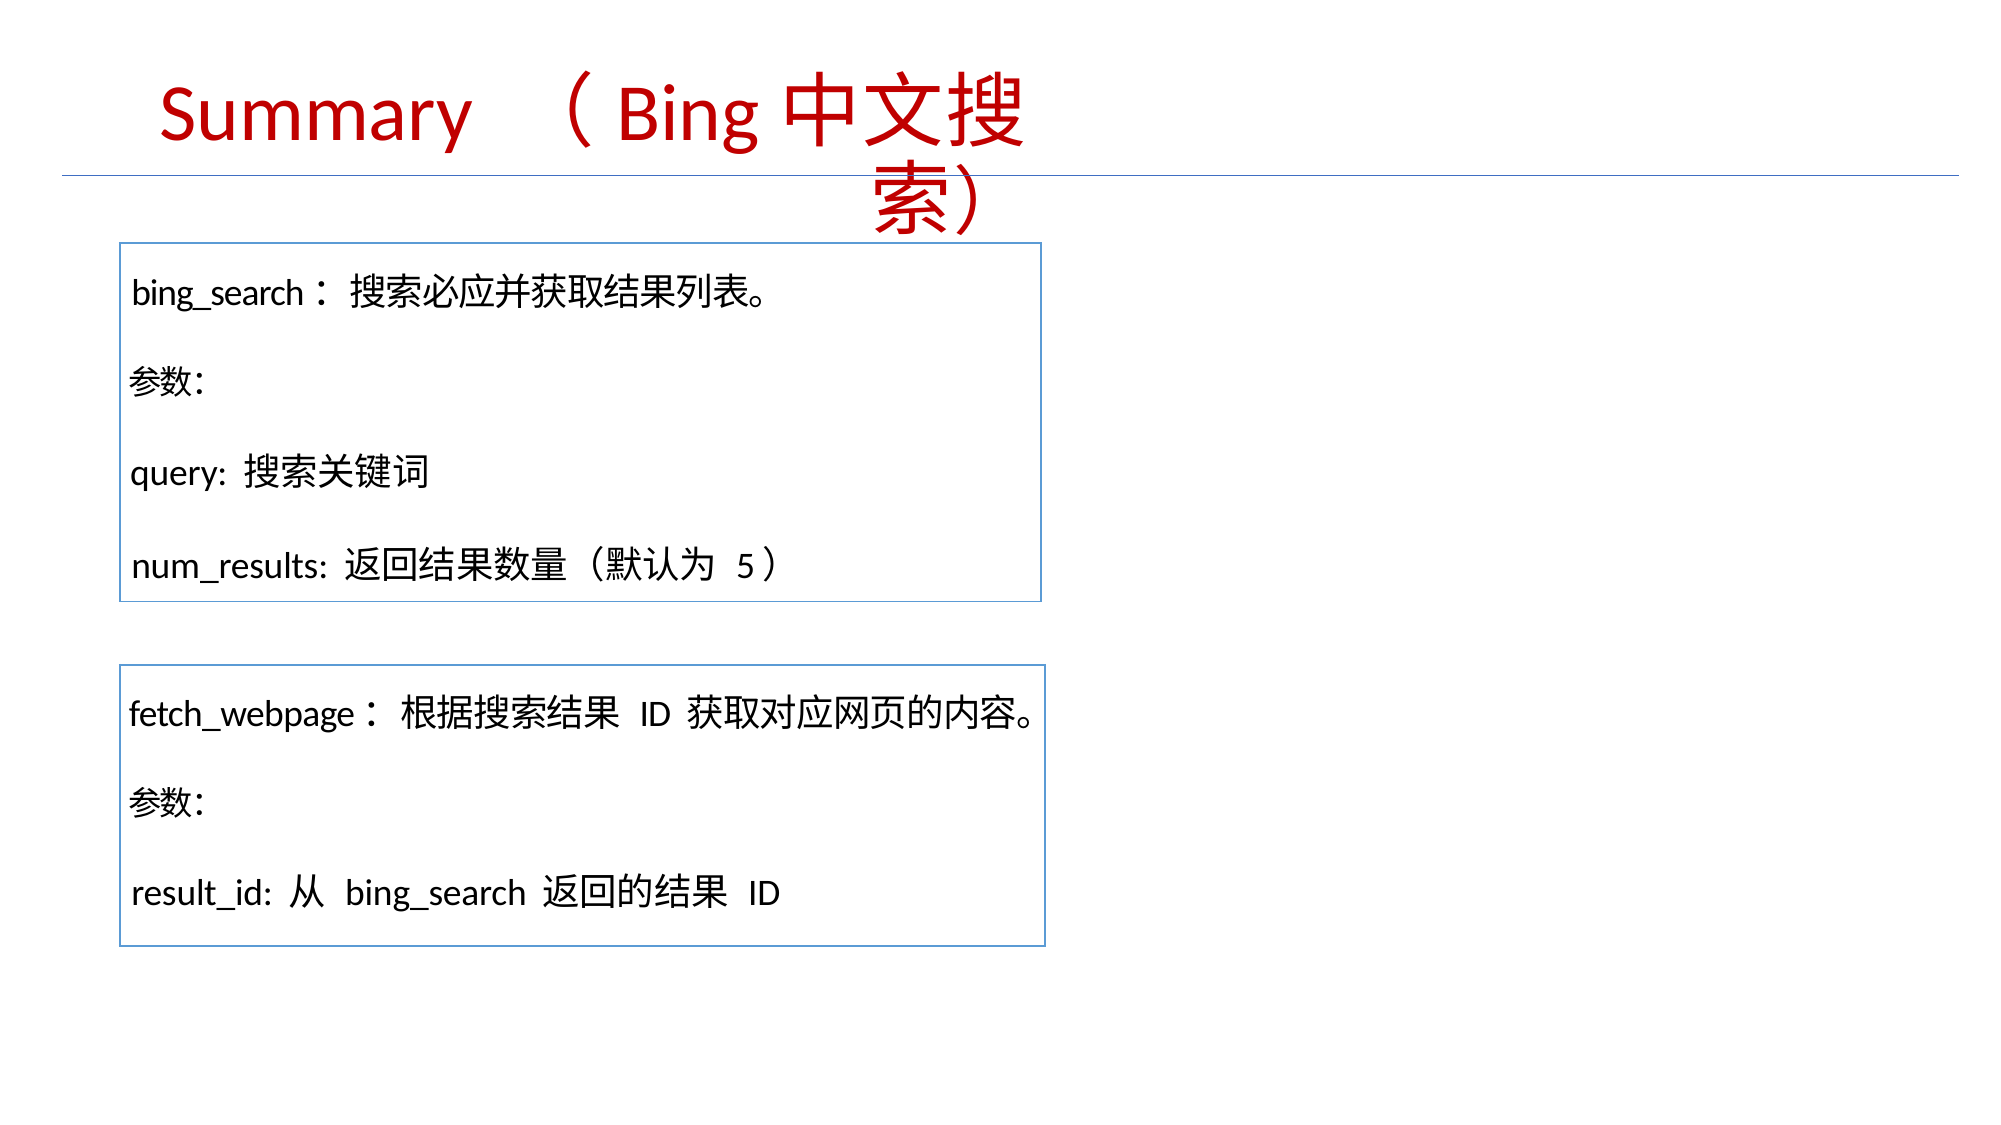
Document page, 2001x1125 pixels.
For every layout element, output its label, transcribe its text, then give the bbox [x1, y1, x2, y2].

table_header fetch_webpage：根据搜索结果 ID 获取对应网页的内容。 参数： result_id: 从 bing_search 返回的结果 ID [121, 666, 1044, 945]
table_header bing_search：搜索必应并获取结果列表。 参数： query: 搜索关键词 num_results: 返回结果数量（默认为 5） [121, 244, 1040, 601]
text_box Summary （Bing中文搜索） [66, 66, 1029, 160]
